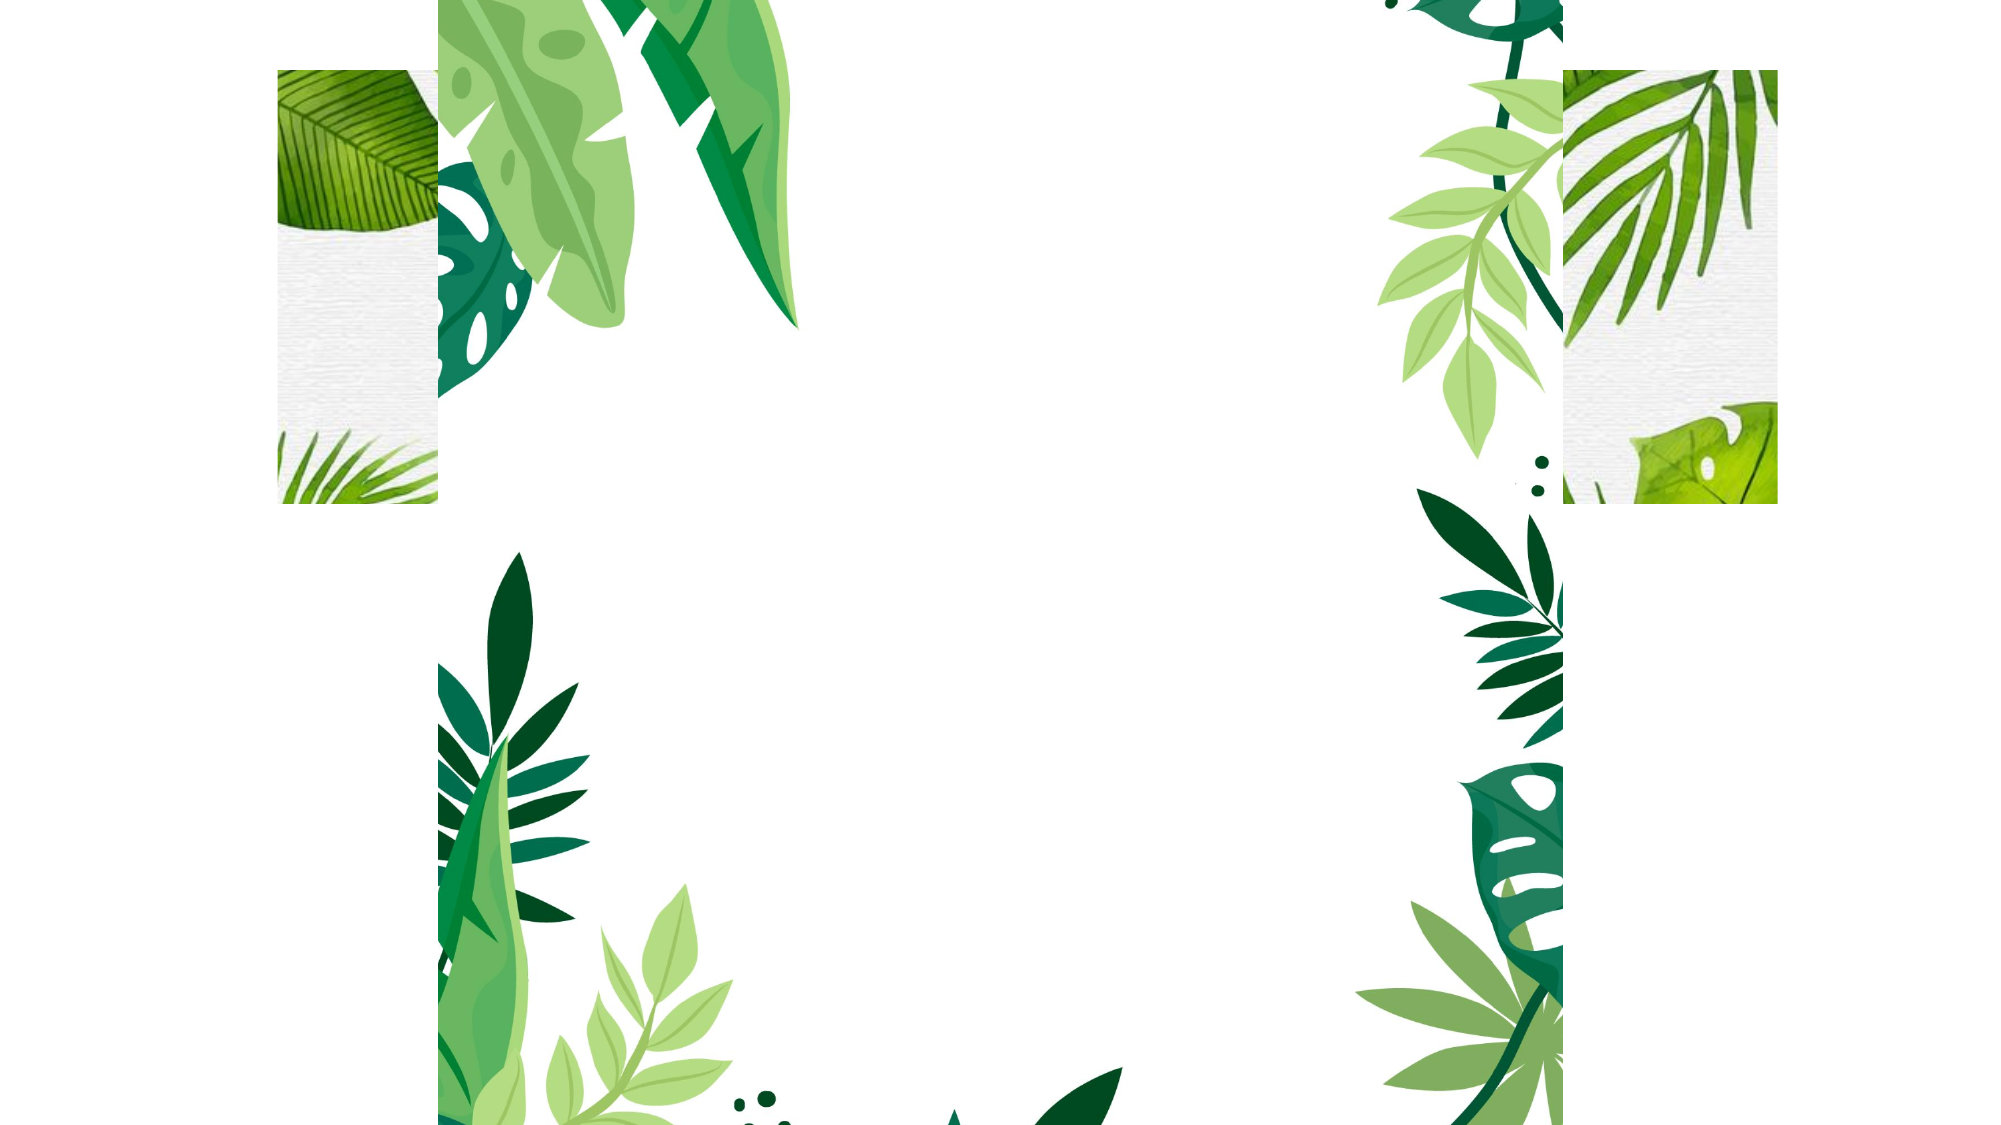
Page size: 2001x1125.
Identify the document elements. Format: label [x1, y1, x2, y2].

picture [156, 0, 1844, 1125]
